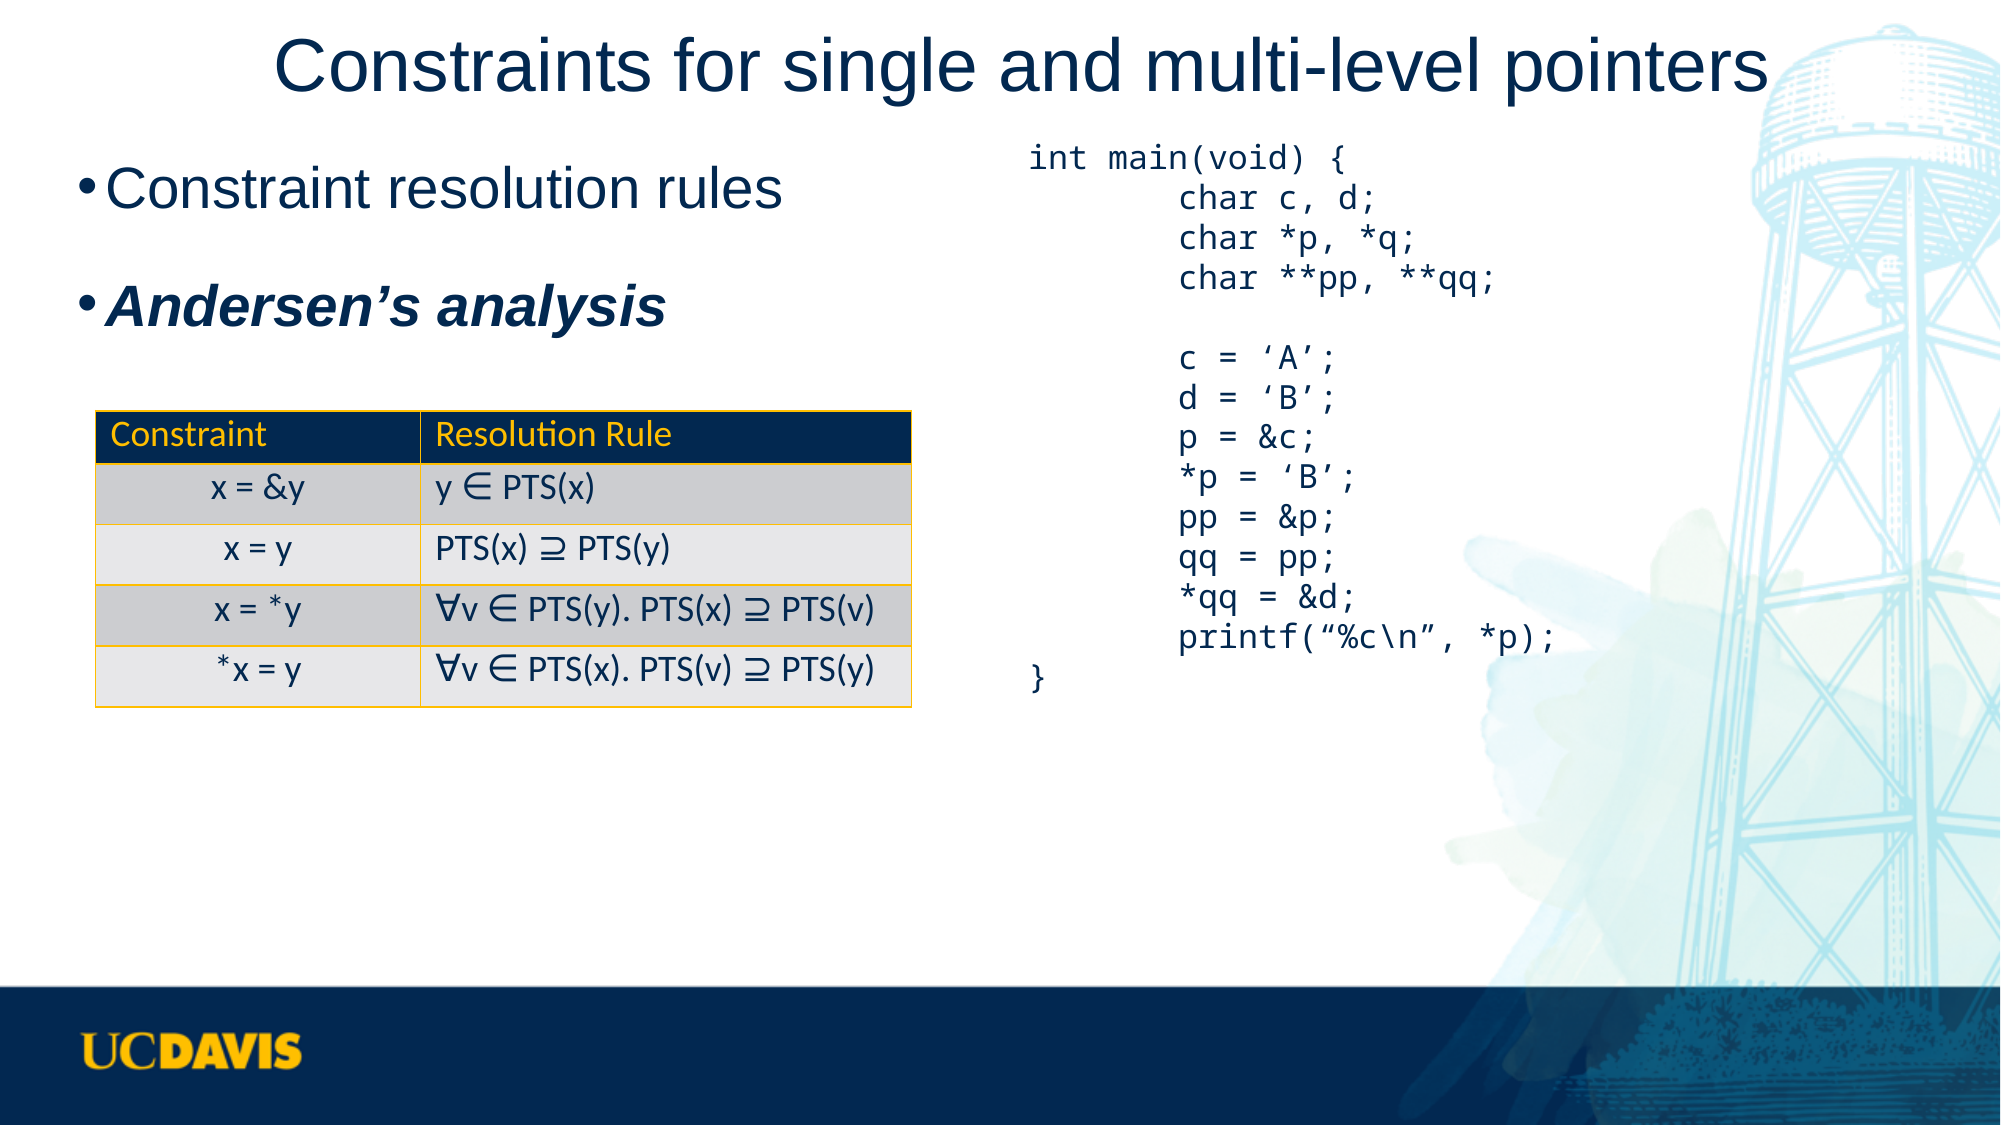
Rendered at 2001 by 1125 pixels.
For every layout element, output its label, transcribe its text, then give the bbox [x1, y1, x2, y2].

table_cell x = &y [96, 465, 420, 524]
title Constraints for single and multi-level pointers [0, 0, 2000, 115]
table_cell PTS(x) ⊇ PTS(y) [421, 525, 911, 584]
list int main(void) { char c, d; char *p, *q; char **pp, **qq; c = ‘A’; d = ‘B’; p = &c; *p = ‘B’; pp = &p; qq = pp; *qq = &d; printf(“%c\n”, *p); } [1013, 128, 1938, 957]
table_header Constraint [96, 412, 420, 463]
table_cell x = *y [96, 586, 420, 645]
table_cell y ∈ PTS(x) [421, 465, 911, 524]
table_cell ∀v ∈ PTS(x). PTS(v) ⊇ PTS(y) [421, 647, 911, 706]
table_cell x = y [96, 525, 420, 584]
table_header Resolution Rule [421, 412, 911, 463]
picture [0, 0, 2001, 1125]
table_cell ∀v ∈ PTS(y). PTS(x) ⊇ PTS(v) [421, 586, 911, 645]
list Constraint resolution rules Andersen’s analysis [62, 128, 987, 957]
table_cell *x = y [96, 647, 420, 706]
